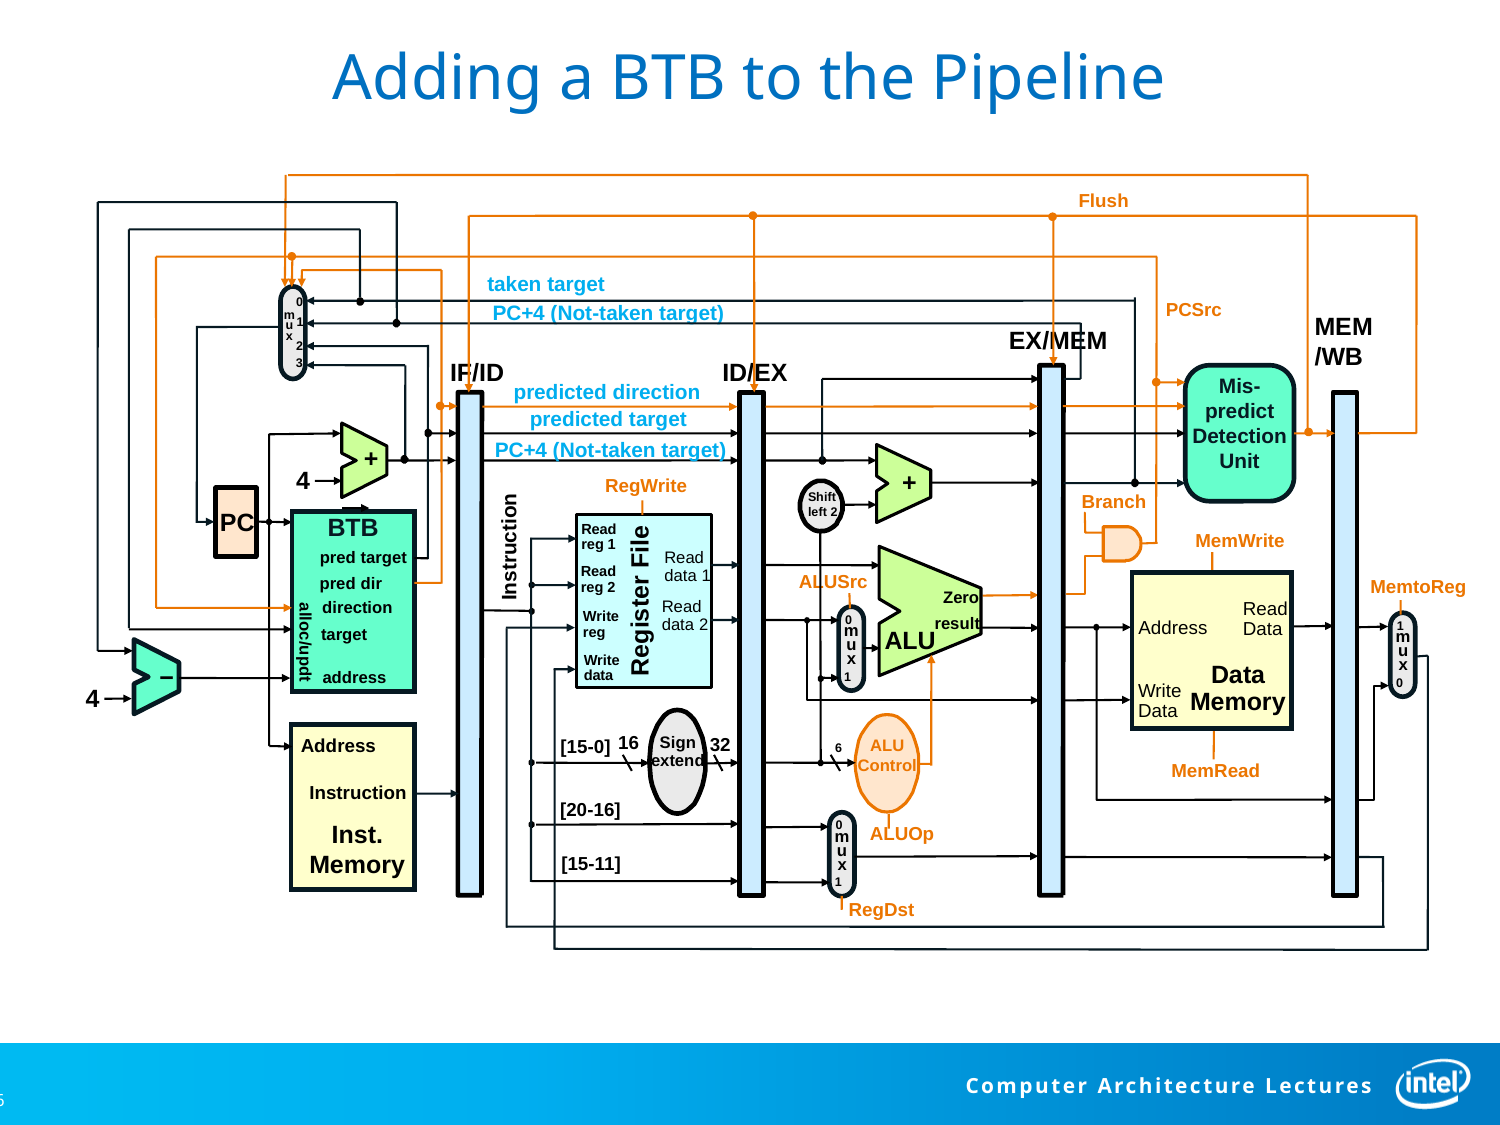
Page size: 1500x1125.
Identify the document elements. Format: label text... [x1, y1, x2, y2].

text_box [84, 174, 1472, 951]
picture [1245, 1043, 1252, 1082]
text_box Adding a BTB to the Pipeline [112, 50, 1388, 173]
picture [1307, 1084, 1314, 1125]
picture [1307, 1043, 1314, 1083]
picture [1245, 1092, 1252, 1125]
picture [1289, 1043, 1296, 1125]
picture [1323, 1043, 1500, 1125]
